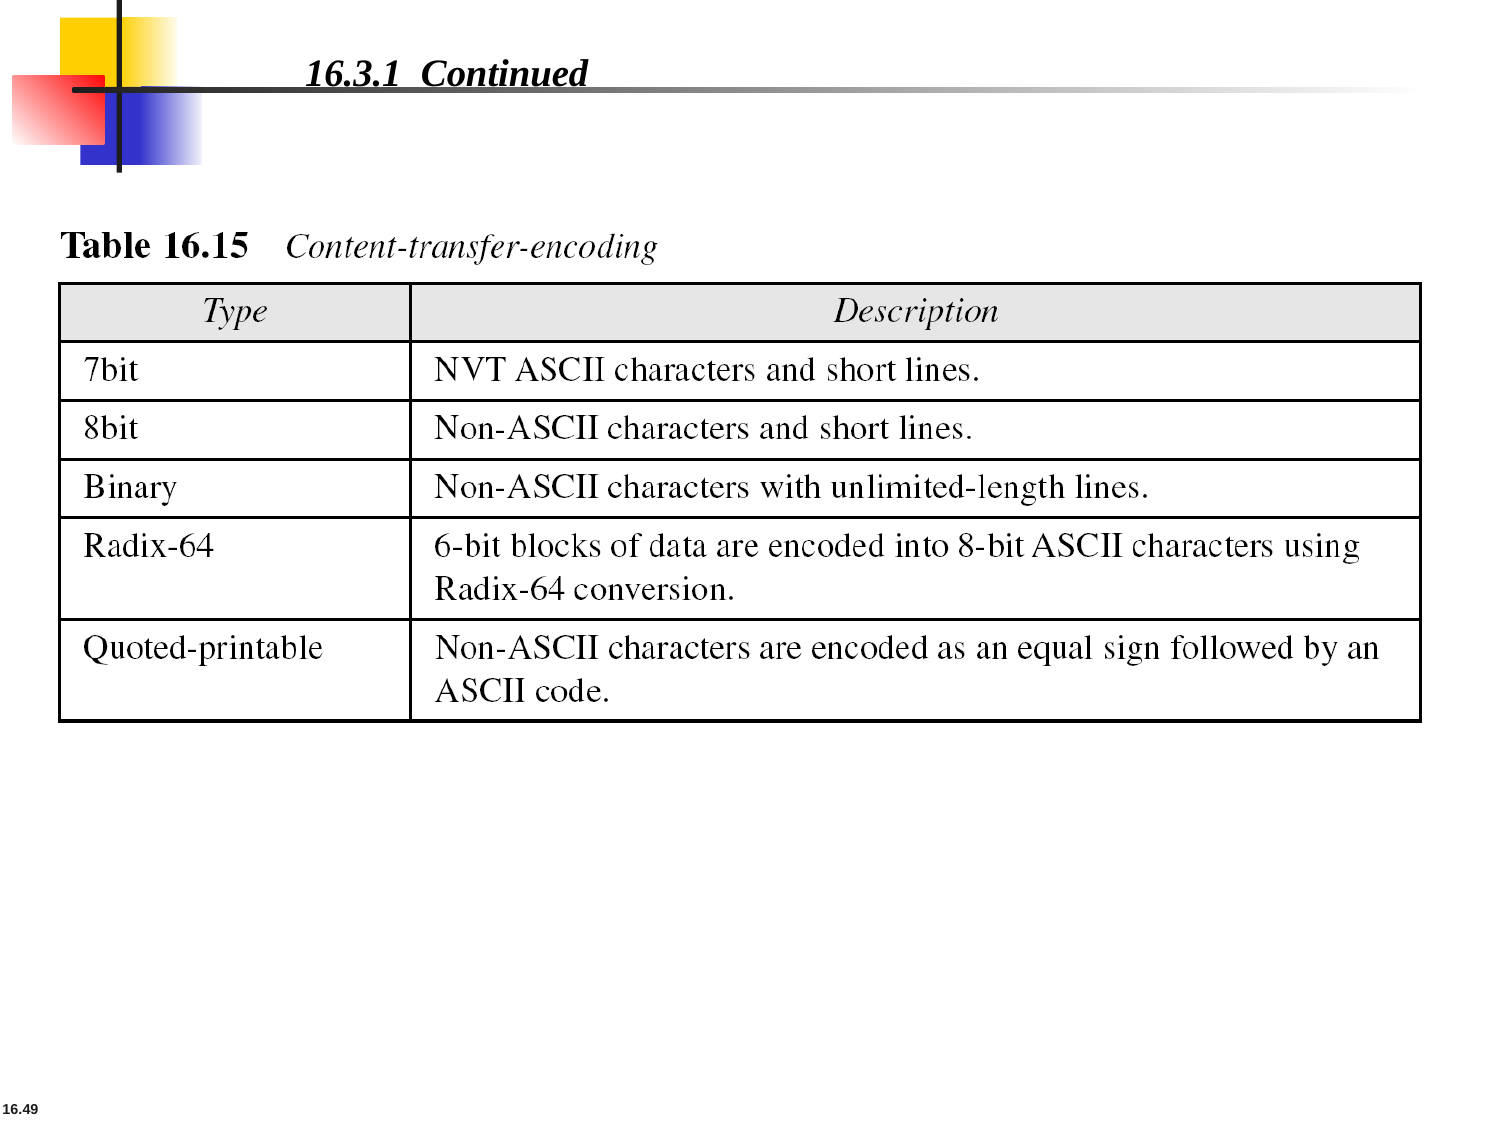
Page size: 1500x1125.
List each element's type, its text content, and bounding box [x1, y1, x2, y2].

text_box [122, 93, 141, 165]
text_box [12, 75, 105, 145]
text_box 16.3.1 Continued [290, 0, 604, 101]
text_box [141, 93, 202, 165]
text_box [116, 0, 122, 87]
picture [41, 210, 1438, 738]
text_box [60, 17, 116, 86]
slide_number 16.49 [0, 1049, 301, 1125]
text_box [80, 93, 116, 165]
text_box [122, 17, 177, 86]
text_box [604, 87, 1423, 93]
text_box [72, 87, 290, 93]
text_box [116, 93, 122, 173]
